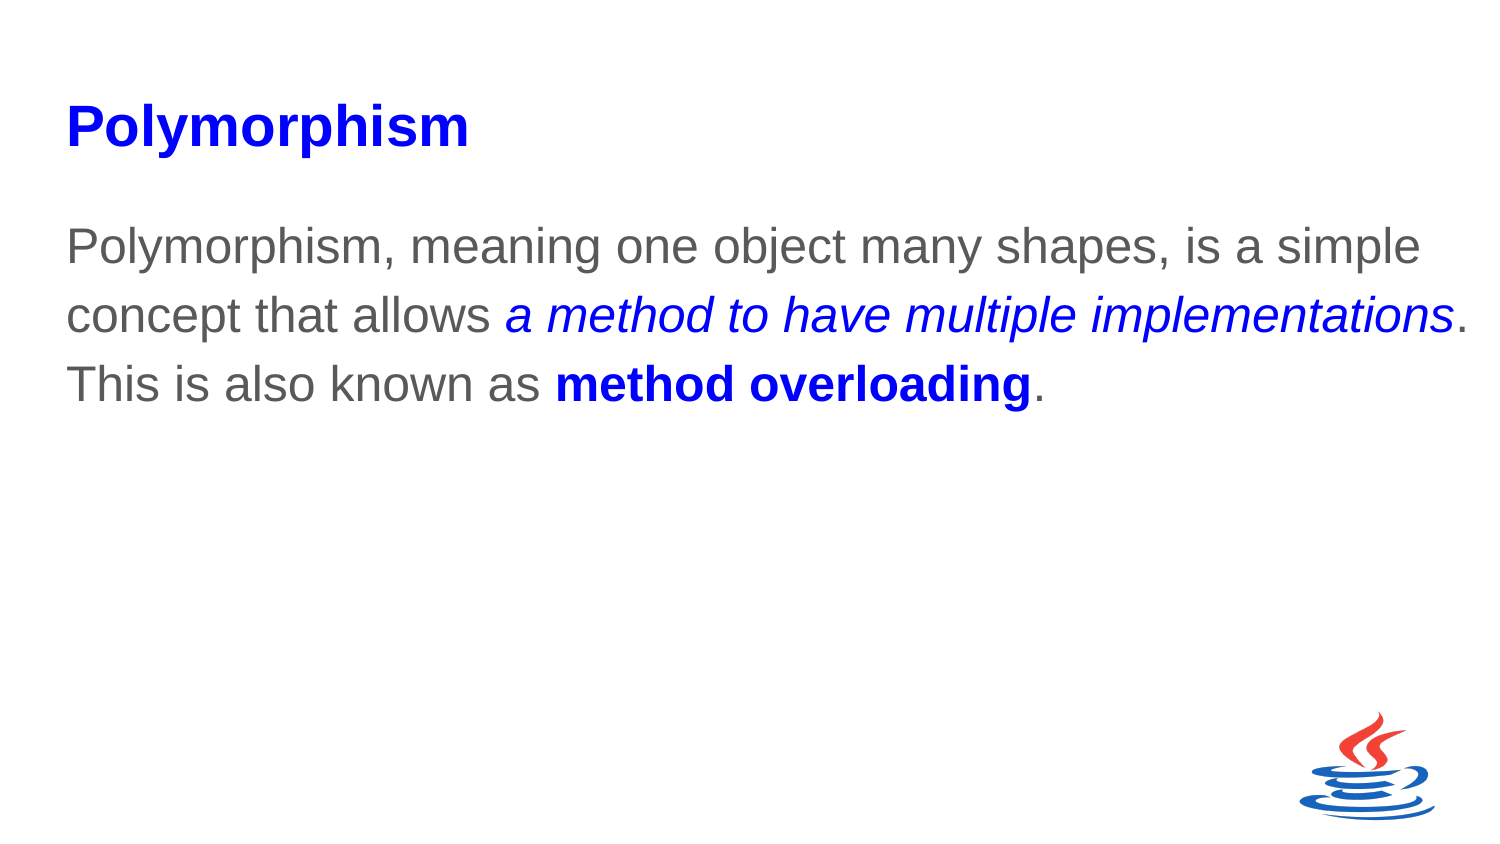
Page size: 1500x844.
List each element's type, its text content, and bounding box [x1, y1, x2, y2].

title Polymorphism [51, 72, 1449, 167]
list Polymorphism, meaning one object many shapes, is a simple concept that allows a method to have multiple implementations. This is also known as method overloading. [51, 189, 1487, 750]
picture [1258, 700, 1475, 831]
